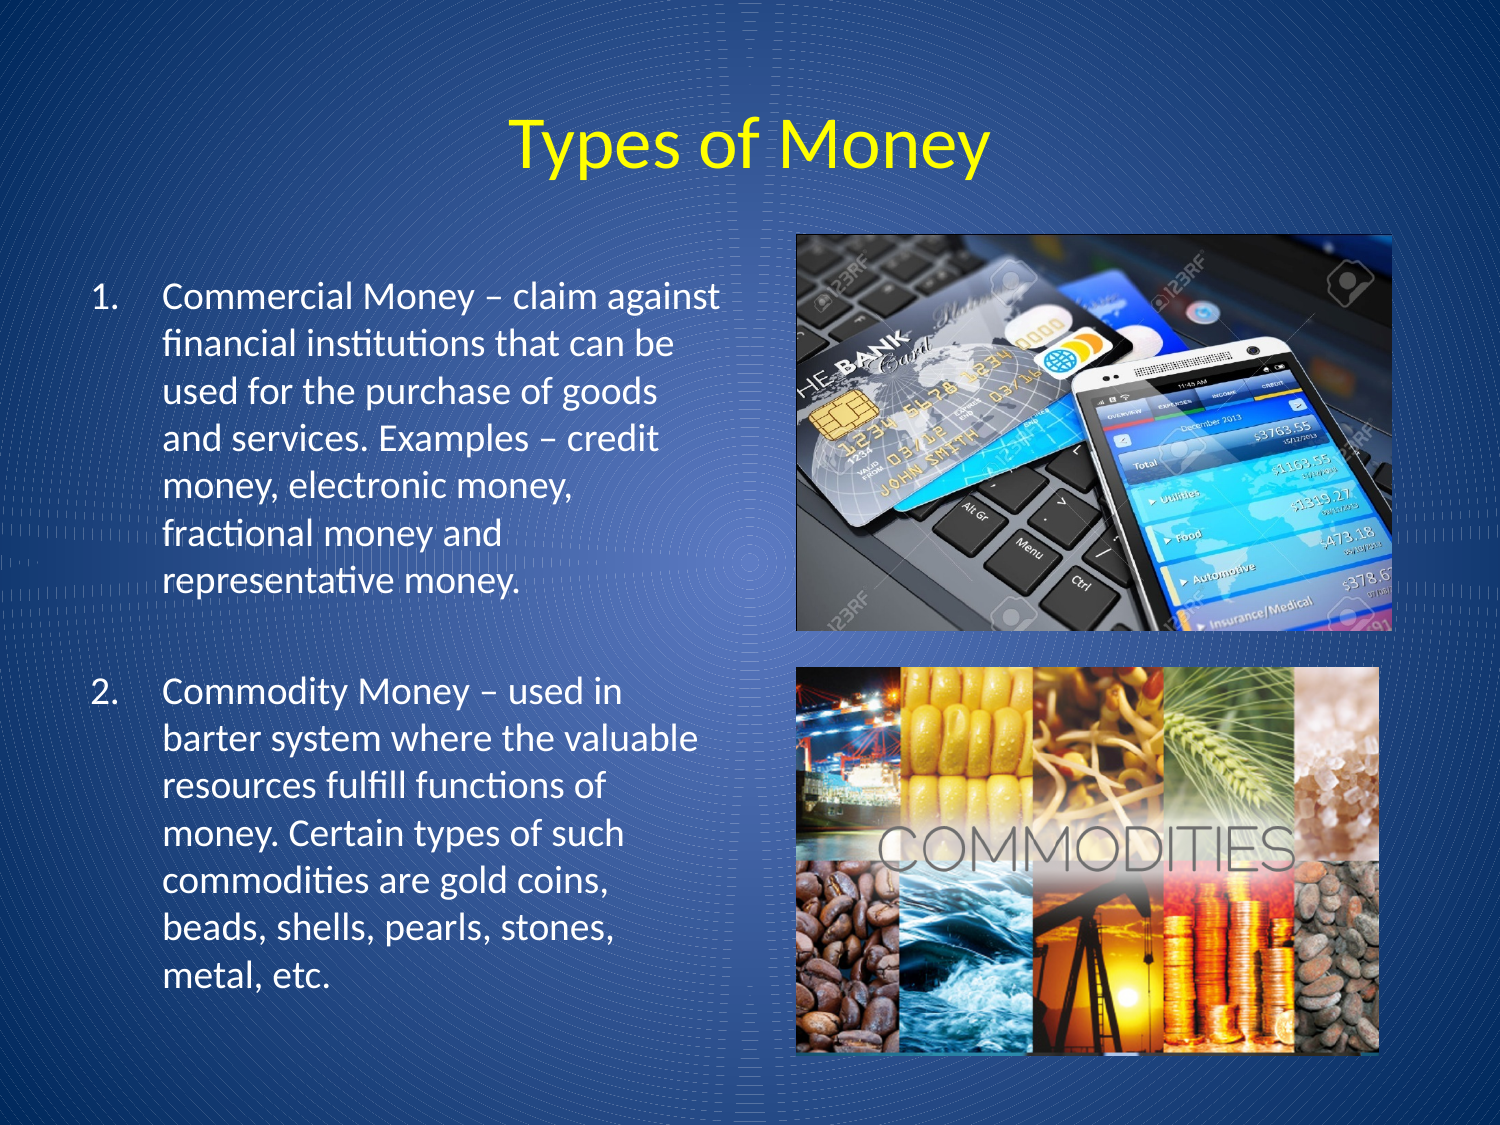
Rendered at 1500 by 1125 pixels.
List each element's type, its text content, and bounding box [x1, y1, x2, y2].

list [796, 667, 1379, 1056]
picture [796, 234, 1392, 631]
title Types of Money [75, 45, 1425, 233]
list Commercial Money – claim against financial institutions that can be used for the purchase of goods and services. Examples – credit money, electronic money, fractional money and representative money. Commodity Money – used in barter system where the valuable resources fulfill functions of money. Certain types of such commodities are gold coins, beads, shells, pearls, stones, metal, etc. [75, 262, 738, 1005]
